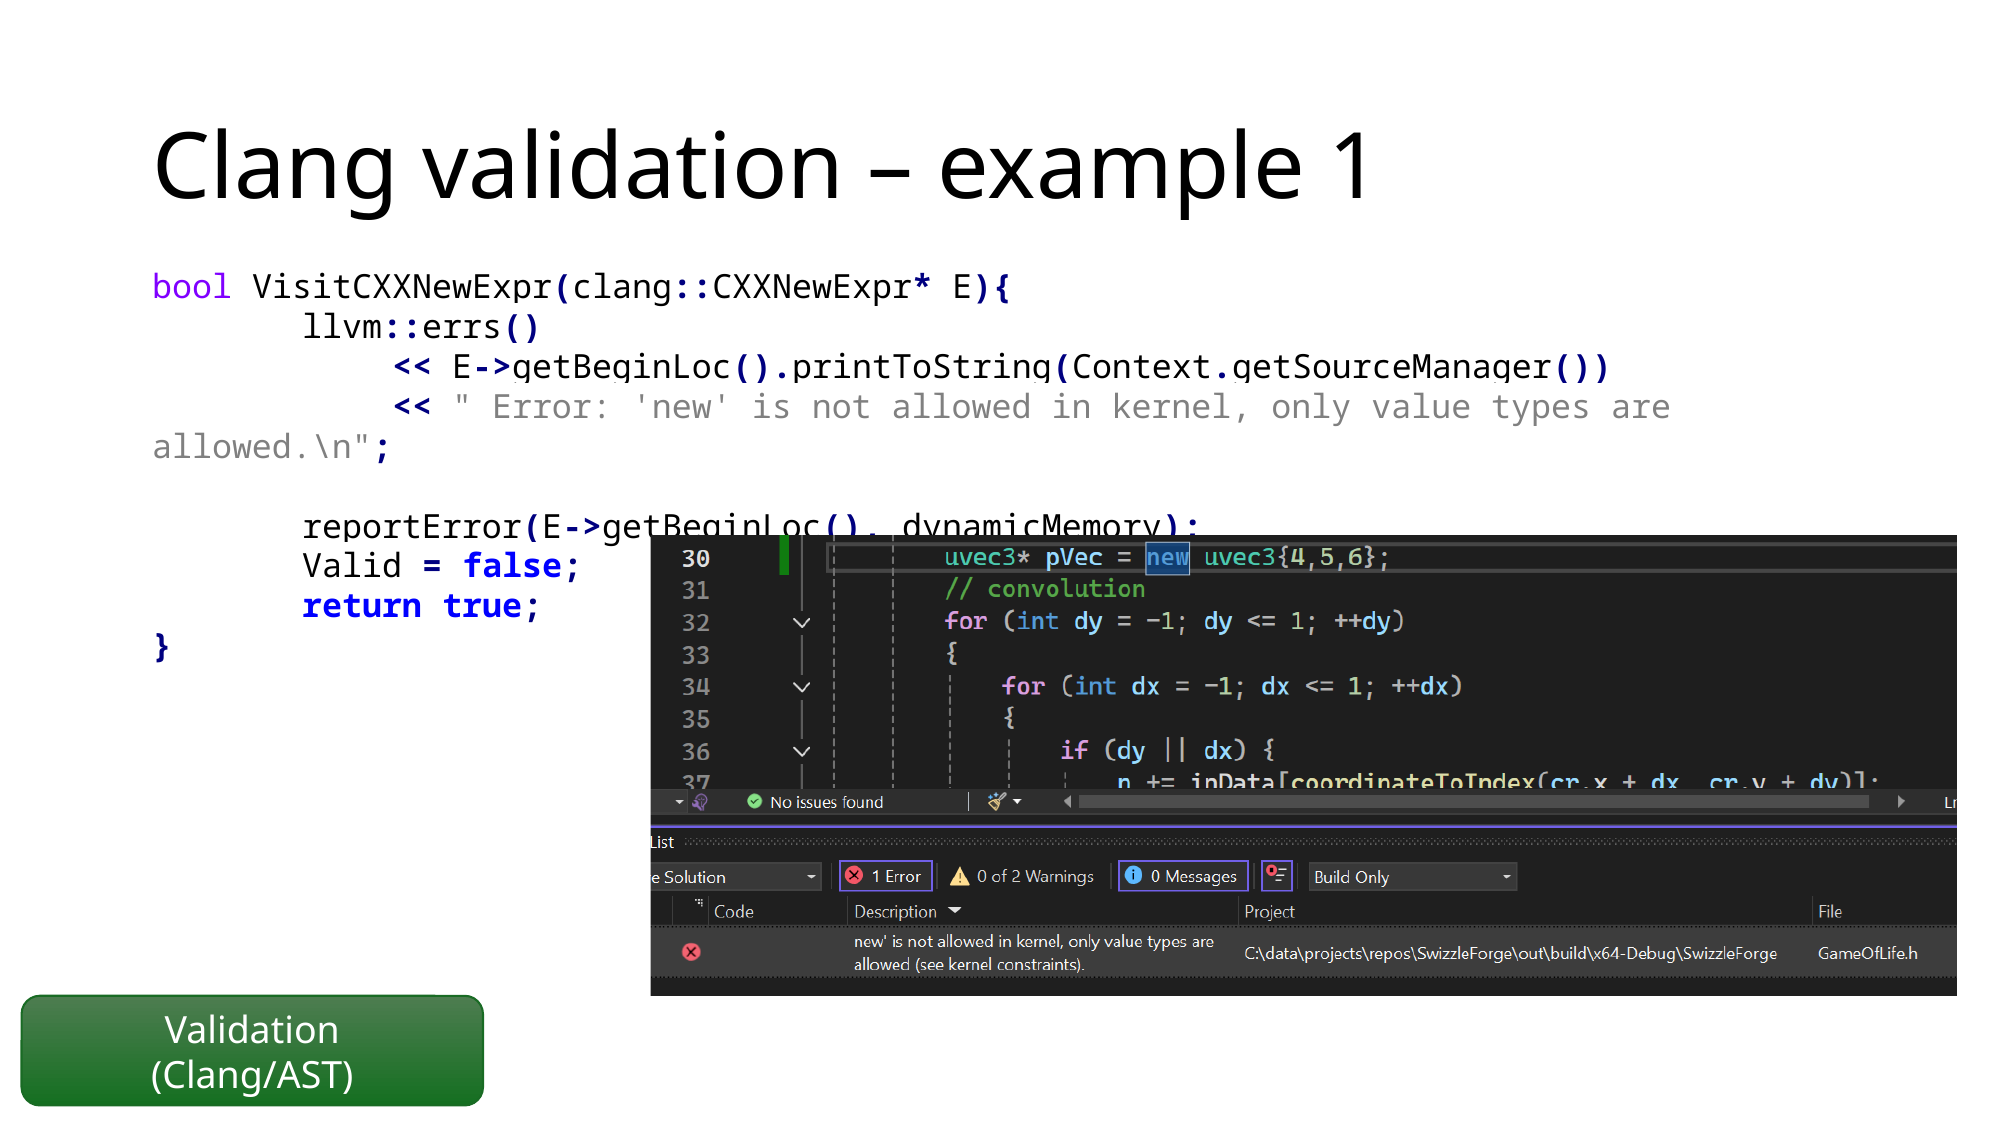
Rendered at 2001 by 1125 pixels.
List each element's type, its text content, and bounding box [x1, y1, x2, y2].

text_box bool VisitCXXNewExpr(clang::CXXNewExpr* E){ llvm::errs() << E->getBeginLoc().printToString(Context.getSourceManager()) << " Error: 'new' is not allowed in kernel, only value types are allowed.\n"; reportError(E->getBeginLoc(), dynamicMemory); Valid = false; return true; } [137, 257, 1819, 672]
picture [649, 534, 1958, 997]
title Clang validation – example 1 [137, 59, 1863, 278]
text_box Validation (Clang/AST) [20, 994, 485, 1107]
